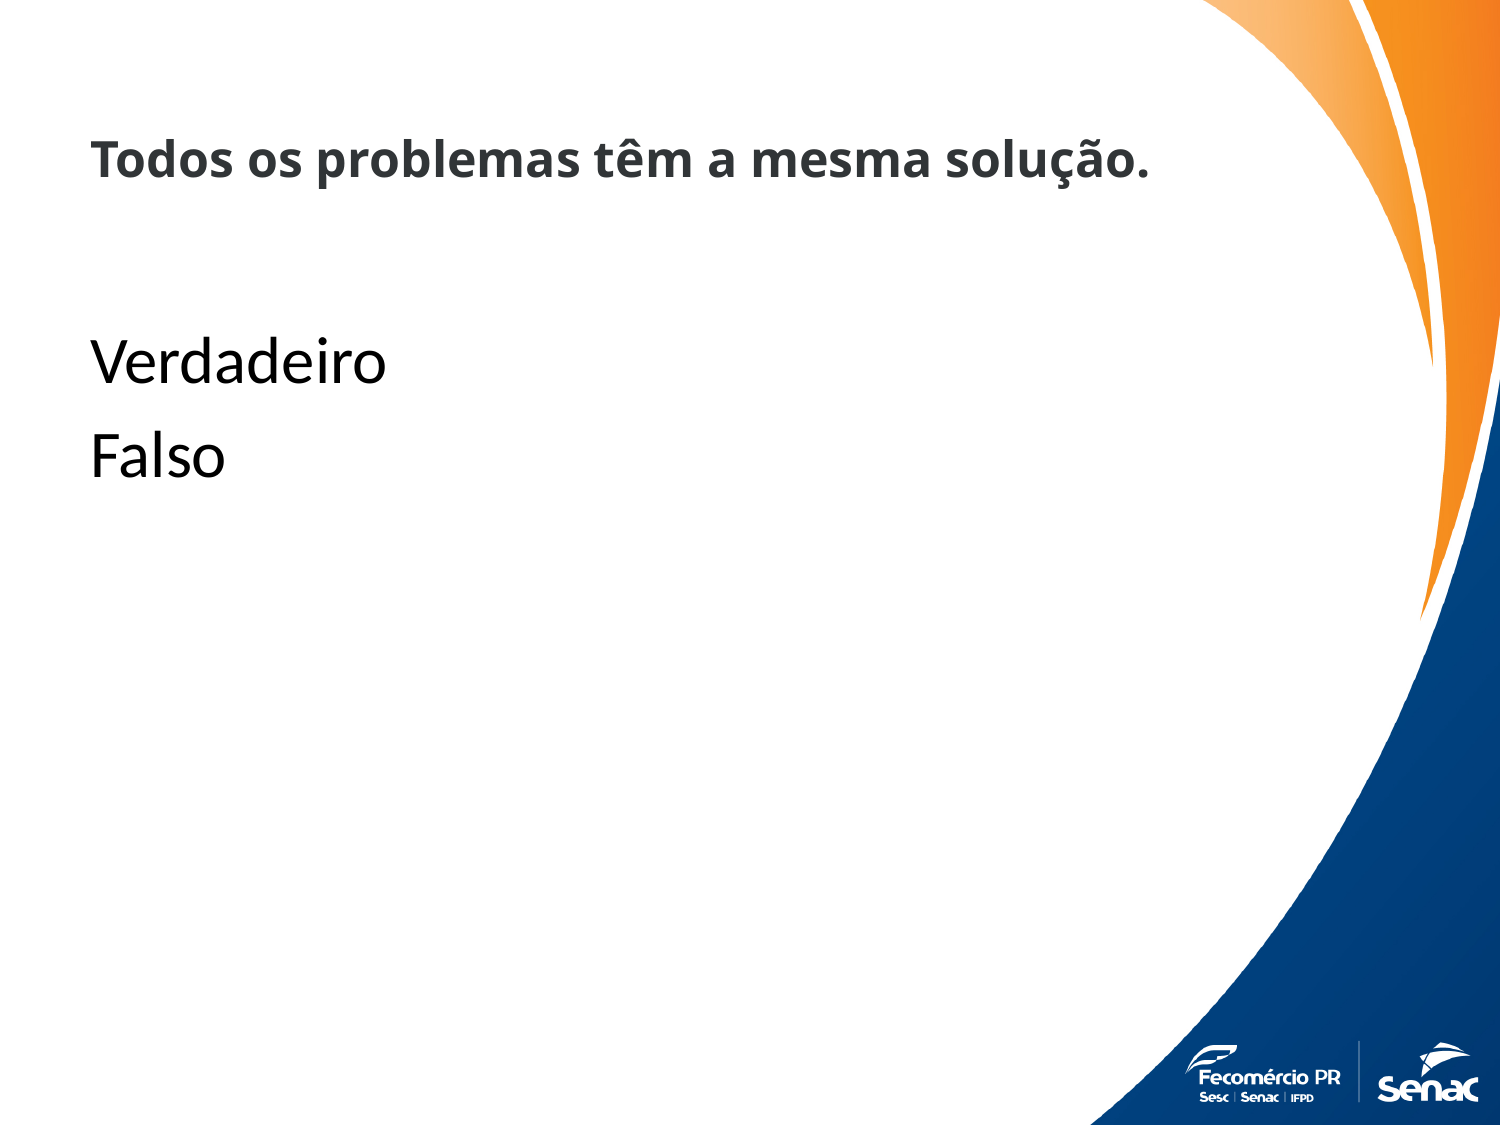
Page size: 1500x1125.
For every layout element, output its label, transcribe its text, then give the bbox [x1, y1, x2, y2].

title Todos os problemas têm a mesma solução. [75, 172, 1500, 202]
picture [0, 0, 1500, 1125]
list Verdadeiro Falso [75, 309, 1223, 1094]
